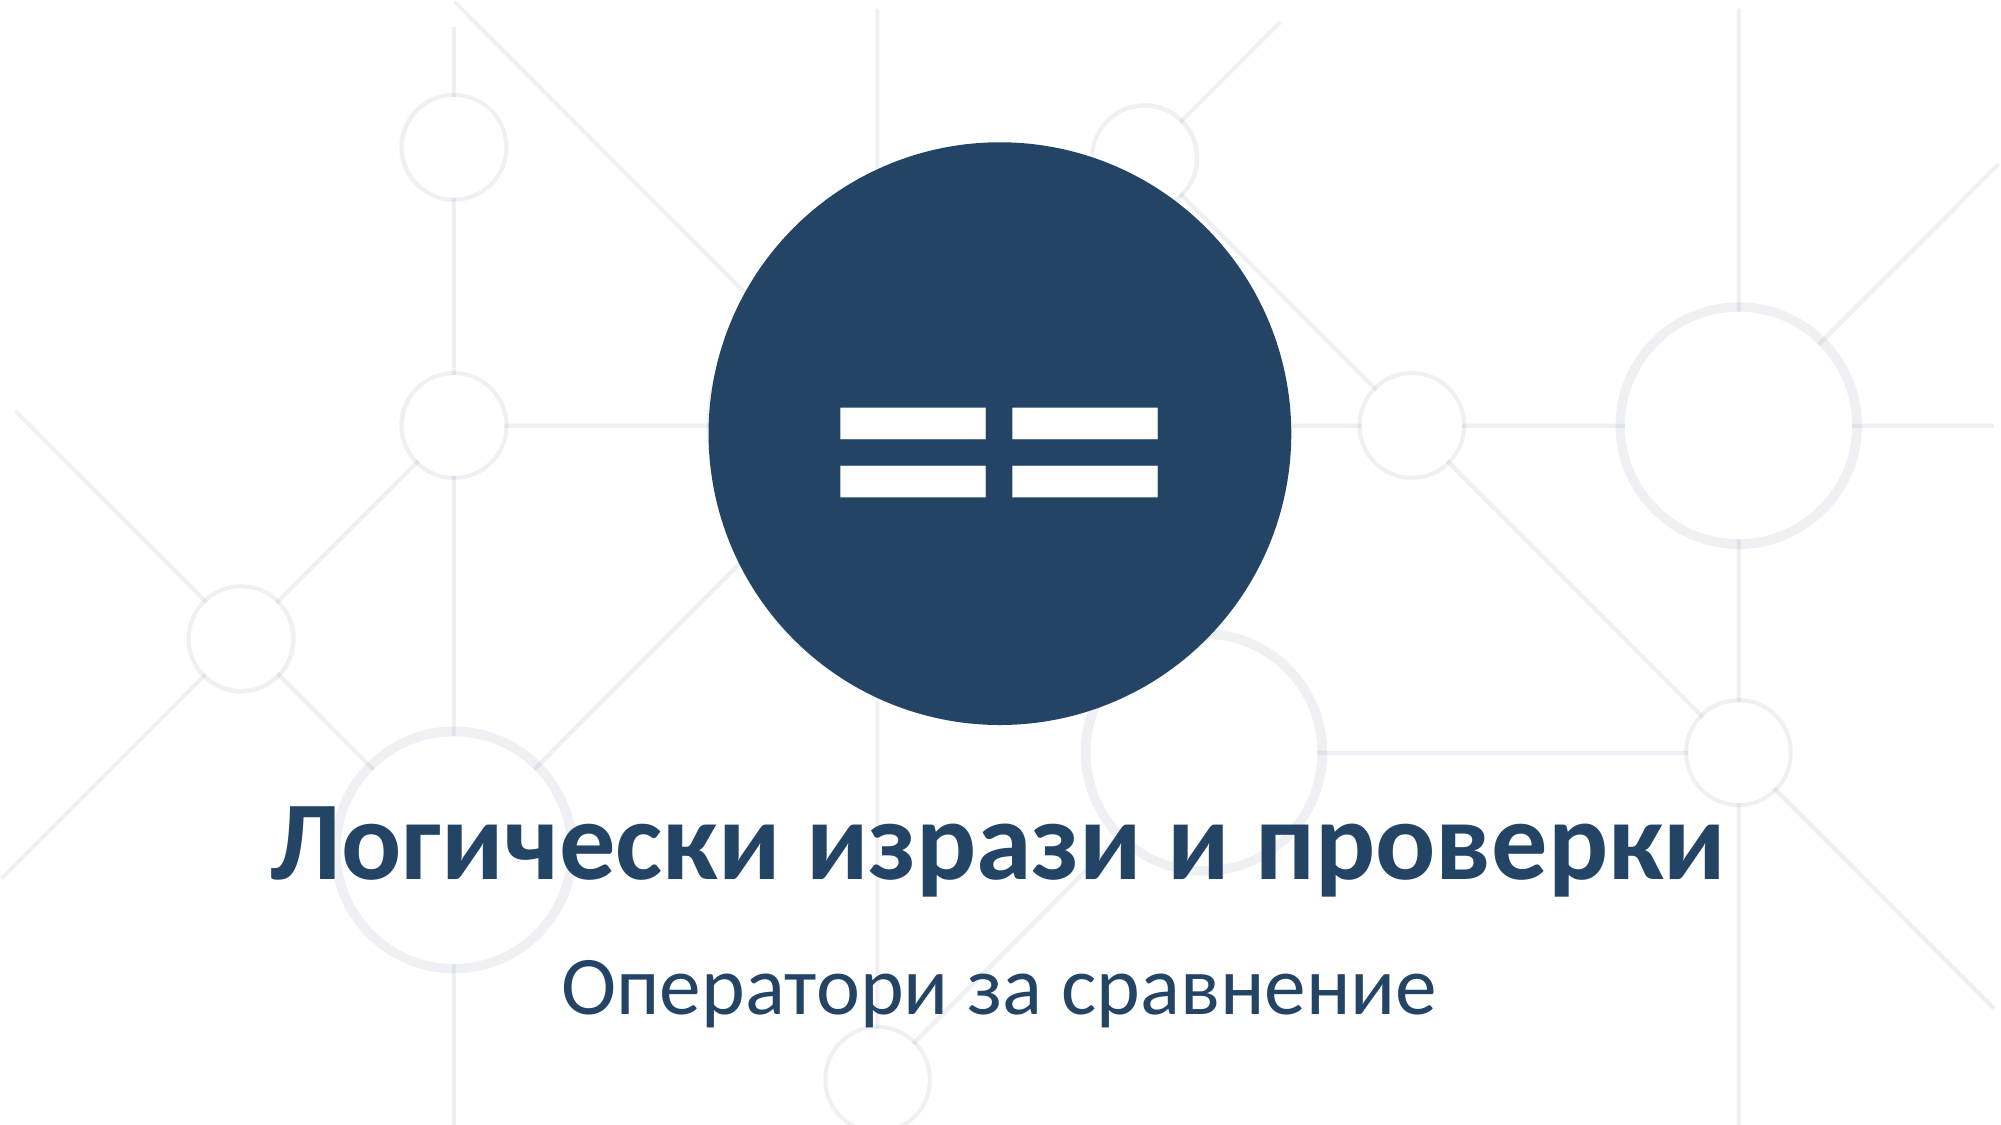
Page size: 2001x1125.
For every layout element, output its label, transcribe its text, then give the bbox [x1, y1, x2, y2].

text_box == [750, 251, 1250, 577]
title Логически изрази и проверки [100, 771, 1900, 898]
subtitle Оператори за сравнение [100, 916, 1900, 1043]
